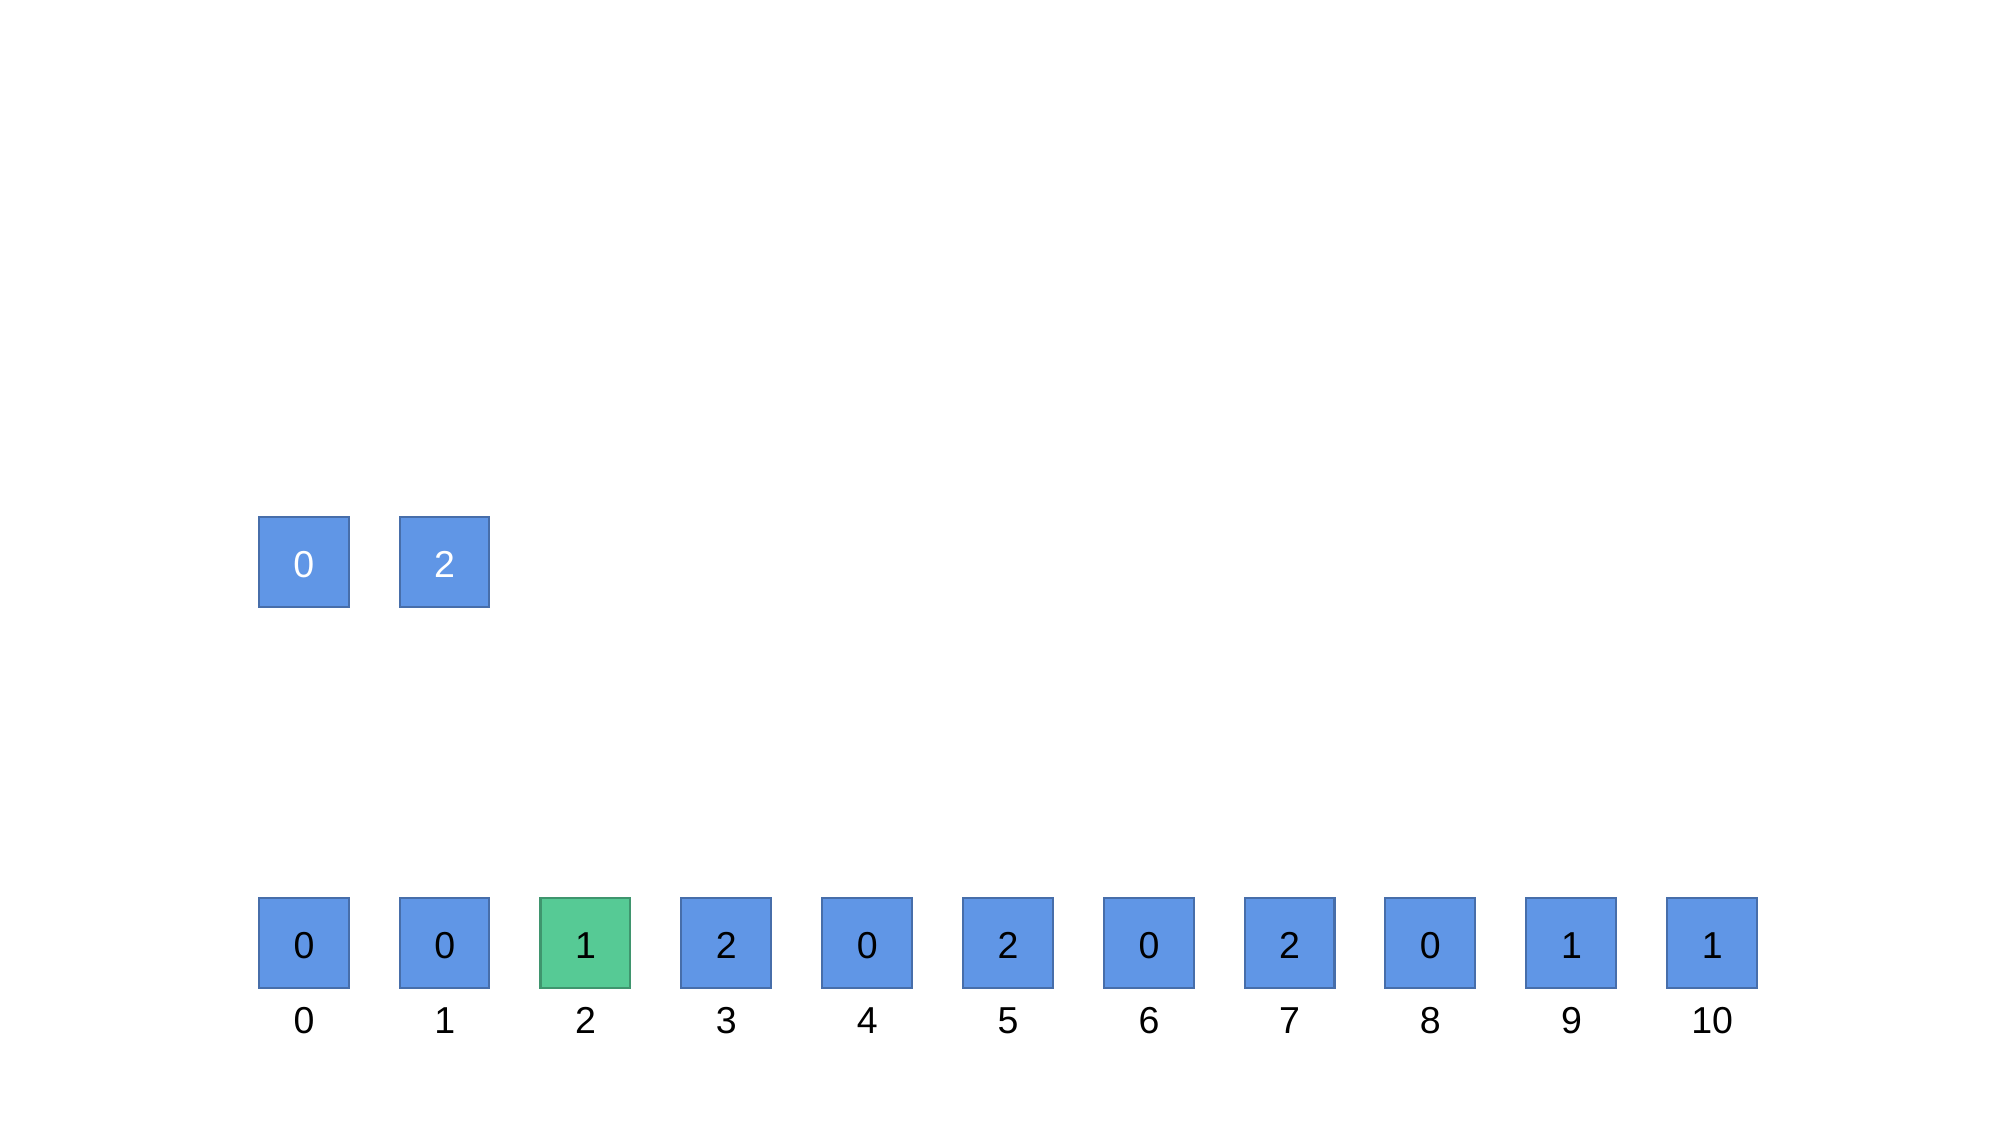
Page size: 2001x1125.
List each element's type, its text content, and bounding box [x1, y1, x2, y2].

text_box 2 [399, 516, 490, 608]
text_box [822, 898, 912, 1049]
text_box [539, 897, 631, 989]
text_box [1667, 898, 1757, 1049]
text_box 1 [540, 913, 631, 973]
text_box 0 [258, 516, 350, 608]
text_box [1526, 898, 1617, 1049]
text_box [1385, 898, 1476, 1049]
text_box 2 [540, 988, 631, 1049]
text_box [681, 898, 772, 1049]
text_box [1103, 898, 1194, 1049]
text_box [258, 898, 349, 1049]
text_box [399, 898, 490, 1049]
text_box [962, 898, 1053, 1049]
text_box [1244, 898, 1335, 1049]
